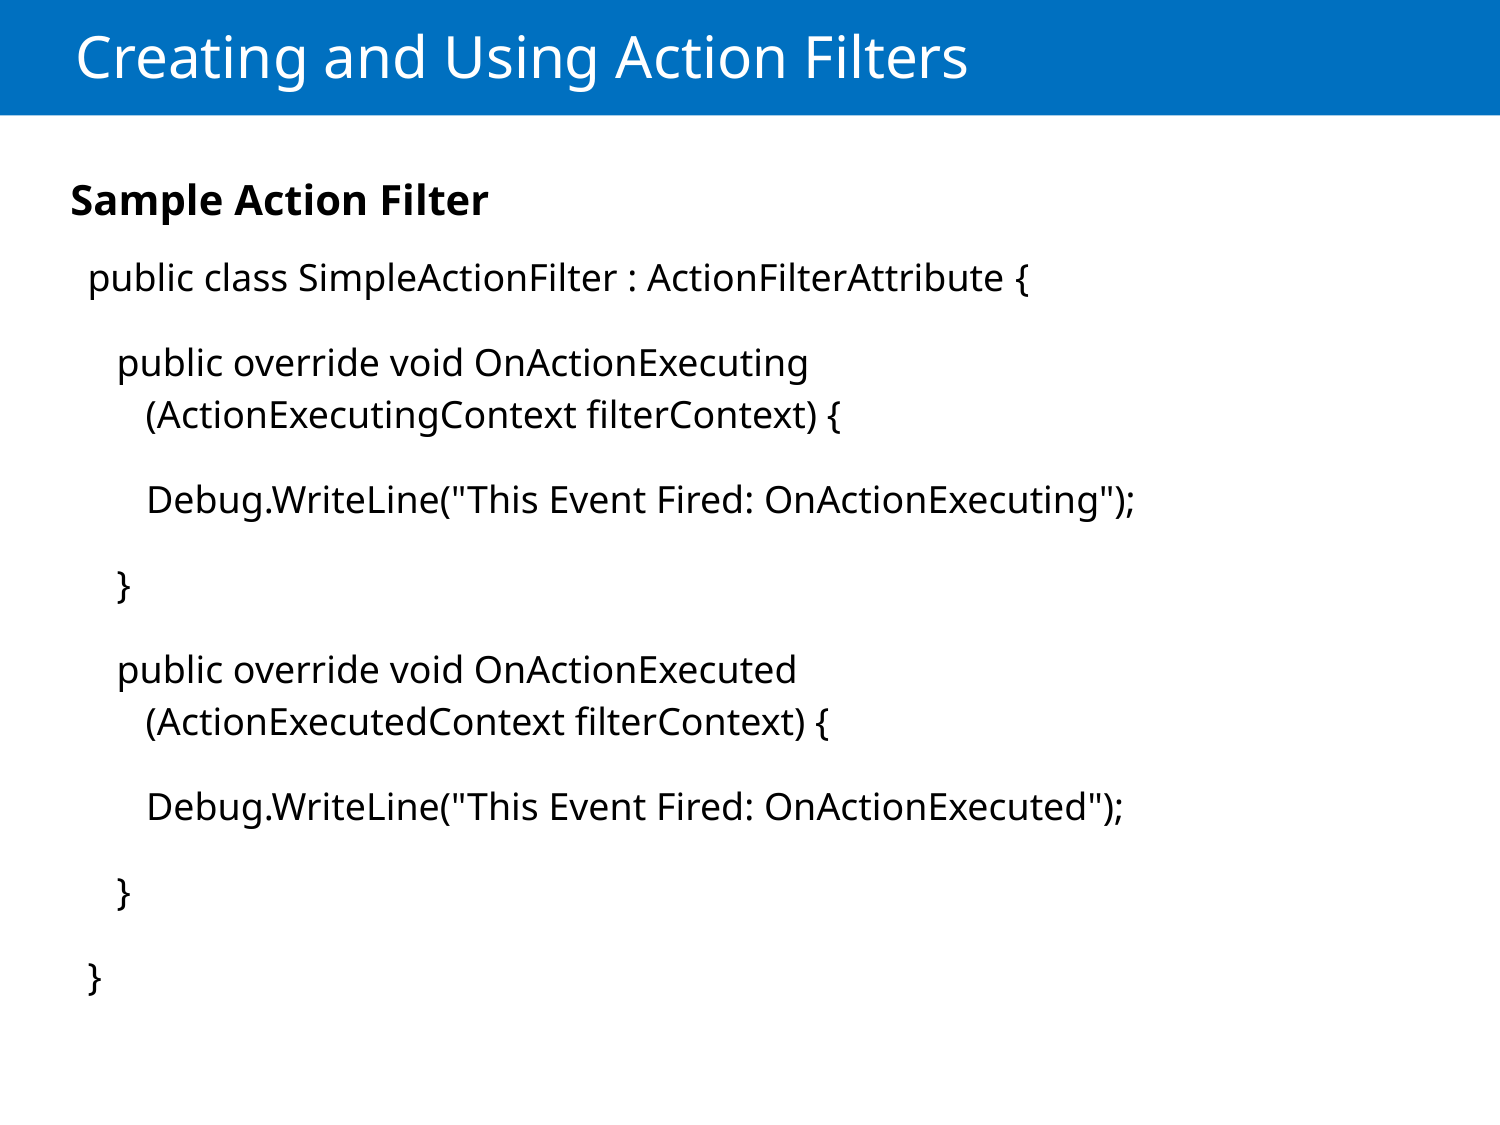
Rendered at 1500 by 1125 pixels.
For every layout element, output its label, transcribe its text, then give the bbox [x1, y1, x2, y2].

text_box Sample Action Filter [55, 165, 505, 231]
title Creating and Using Action Filters [75, 0, 1351, 122]
text_box public class SimpleActionFilter : ActionFilterAttribute { public override void OnActionExecuting (ActionExecutingContext filterContext) { Debug.WriteLine("This Event Fired: OnActionExecuting"); } public override void OnActionExecuted (ActionExecutedContext filterContext) { Debug.WriteLine("This Event Fired: OnActionExecuted"); } } [87, 247, 1420, 1022]
